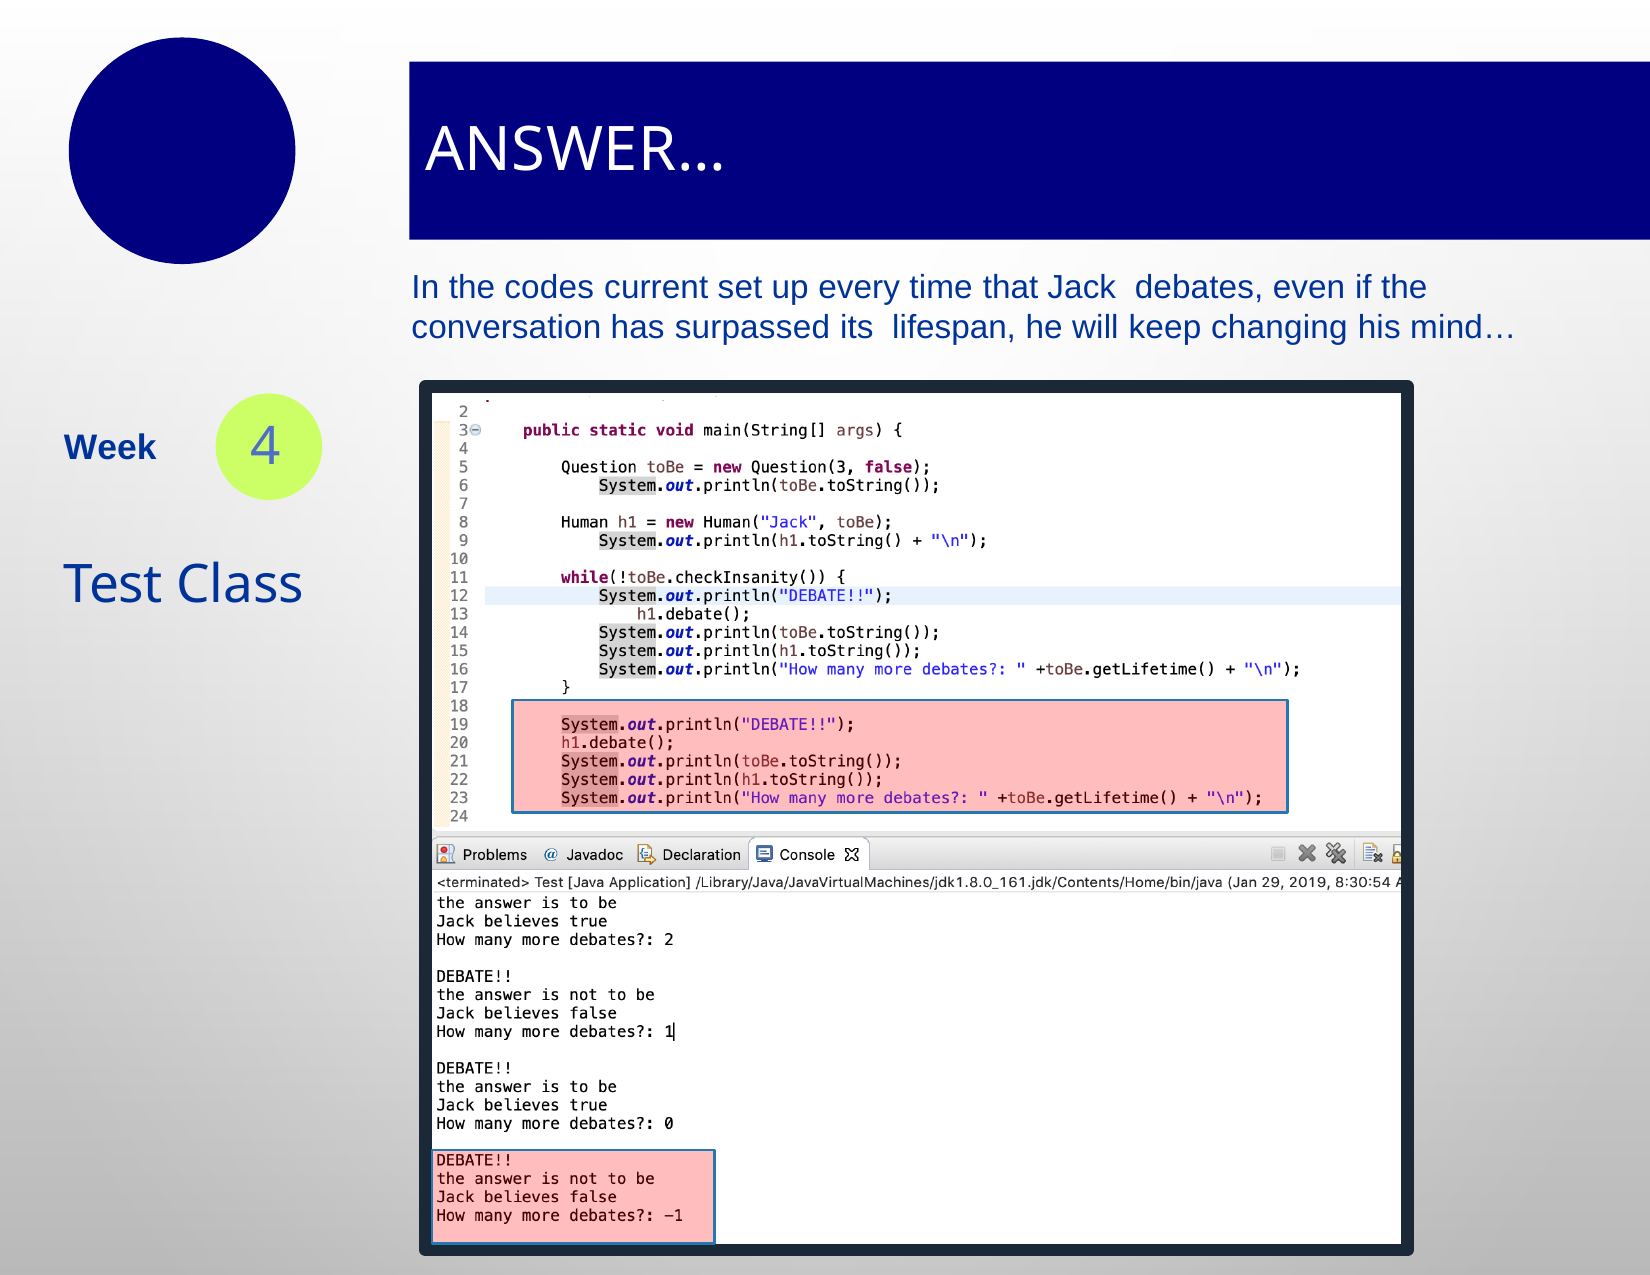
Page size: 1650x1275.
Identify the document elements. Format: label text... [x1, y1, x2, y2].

text_box [68, 37, 296, 265]
text_box [409, 61, 423, 240]
text_box Week [61, 422, 159, 467]
picture [0, 0, 1650, 1275]
text_box 4 [248, 409, 289, 476]
title Answer… [423, 36, 900, 253]
text_box In the codes current set up every time that Jack debates, even if the conversation has surpassed its lifespan, he will keep changing his mind… [409, 262, 1626, 345]
text_box [215, 393, 323, 501]
text_box Test Class [61, 546, 371, 613]
text_box [900, 61, 1650, 240]
